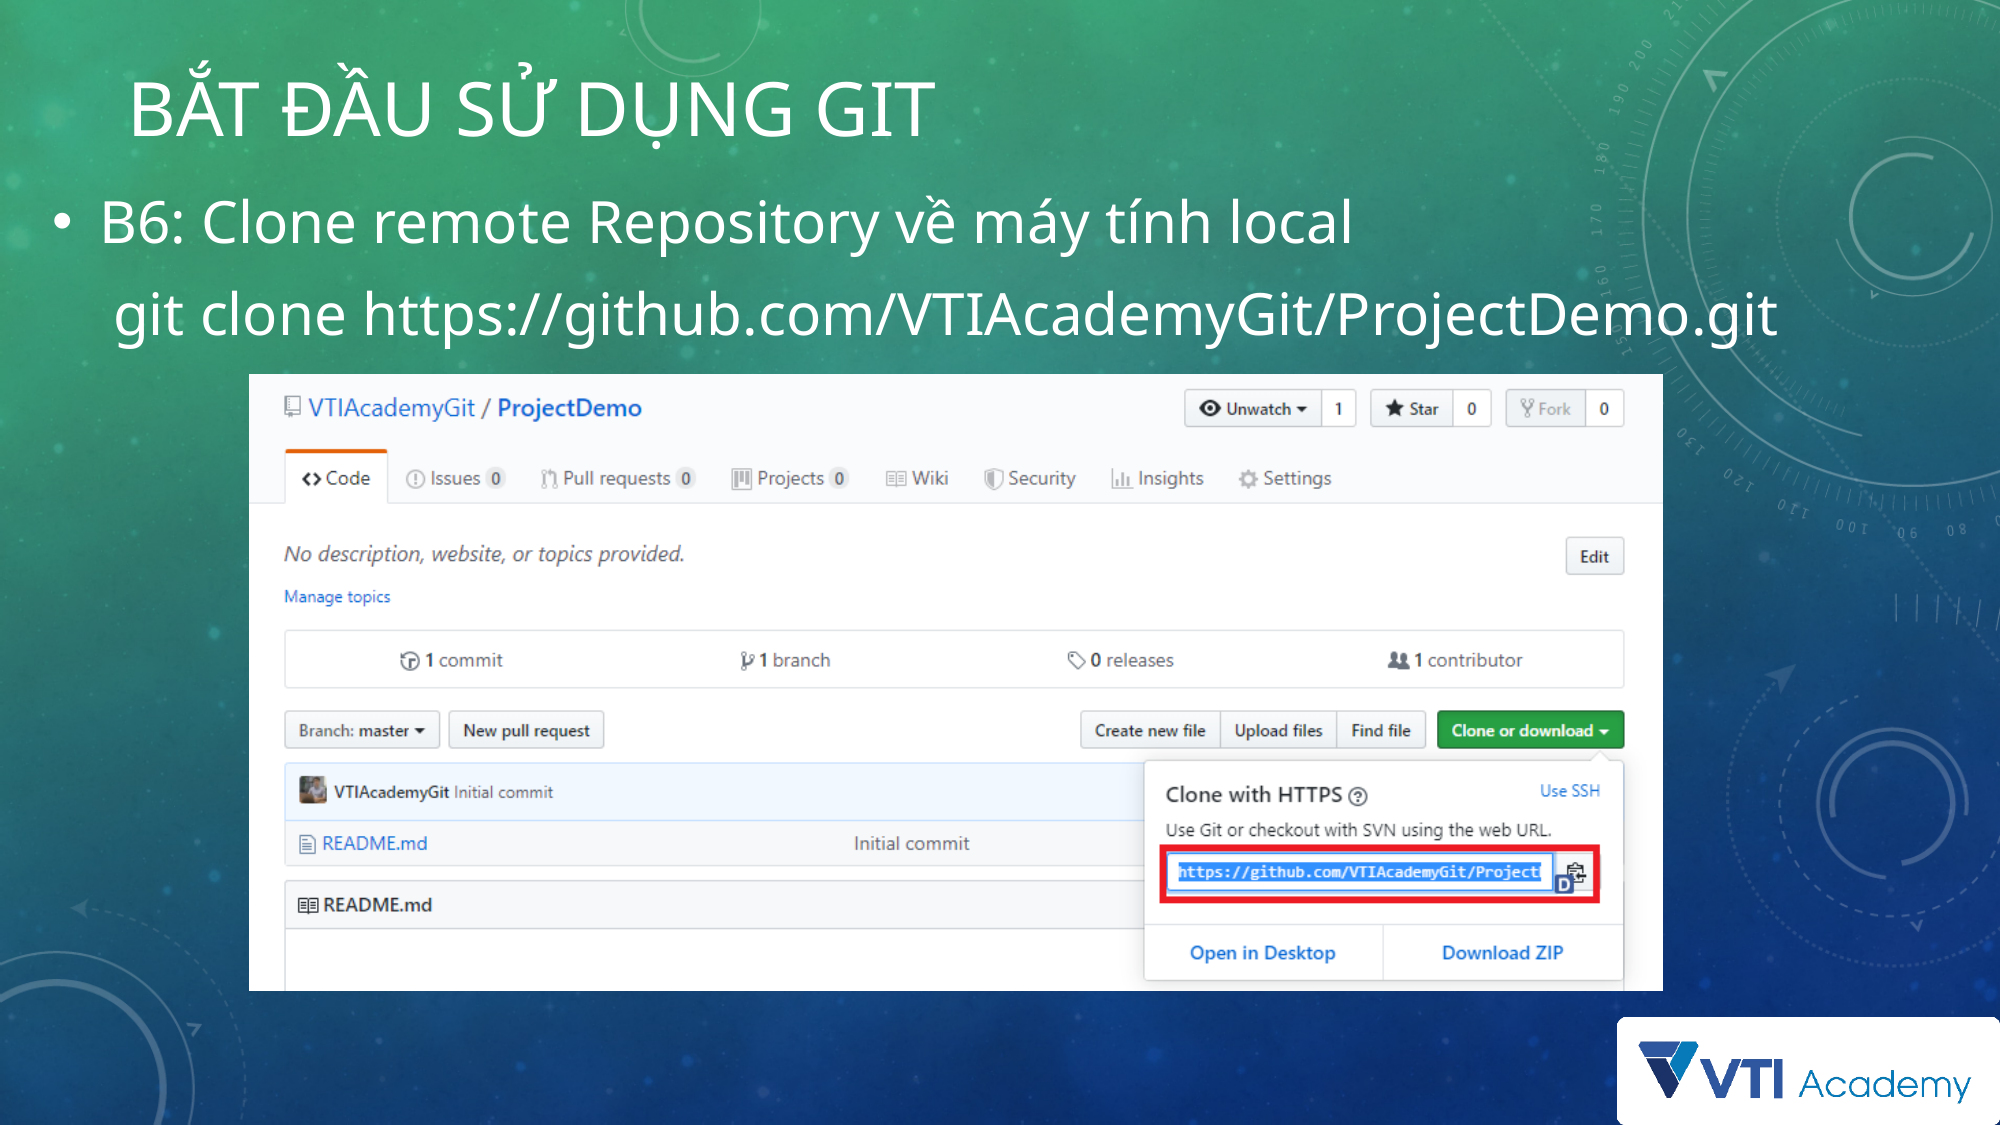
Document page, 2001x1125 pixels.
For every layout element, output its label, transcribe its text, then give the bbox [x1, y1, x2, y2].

text_box B6: Clone remote Repository về máy tính local git clone https://github.com/VTIAcademyGit/ProjectDemo.git [50, 161, 2000, 347]
picture [0, 0, 2000, 1125]
title BẮT ĐẦU SỬ DỤNG GIT [125, 59, 1088, 161]
